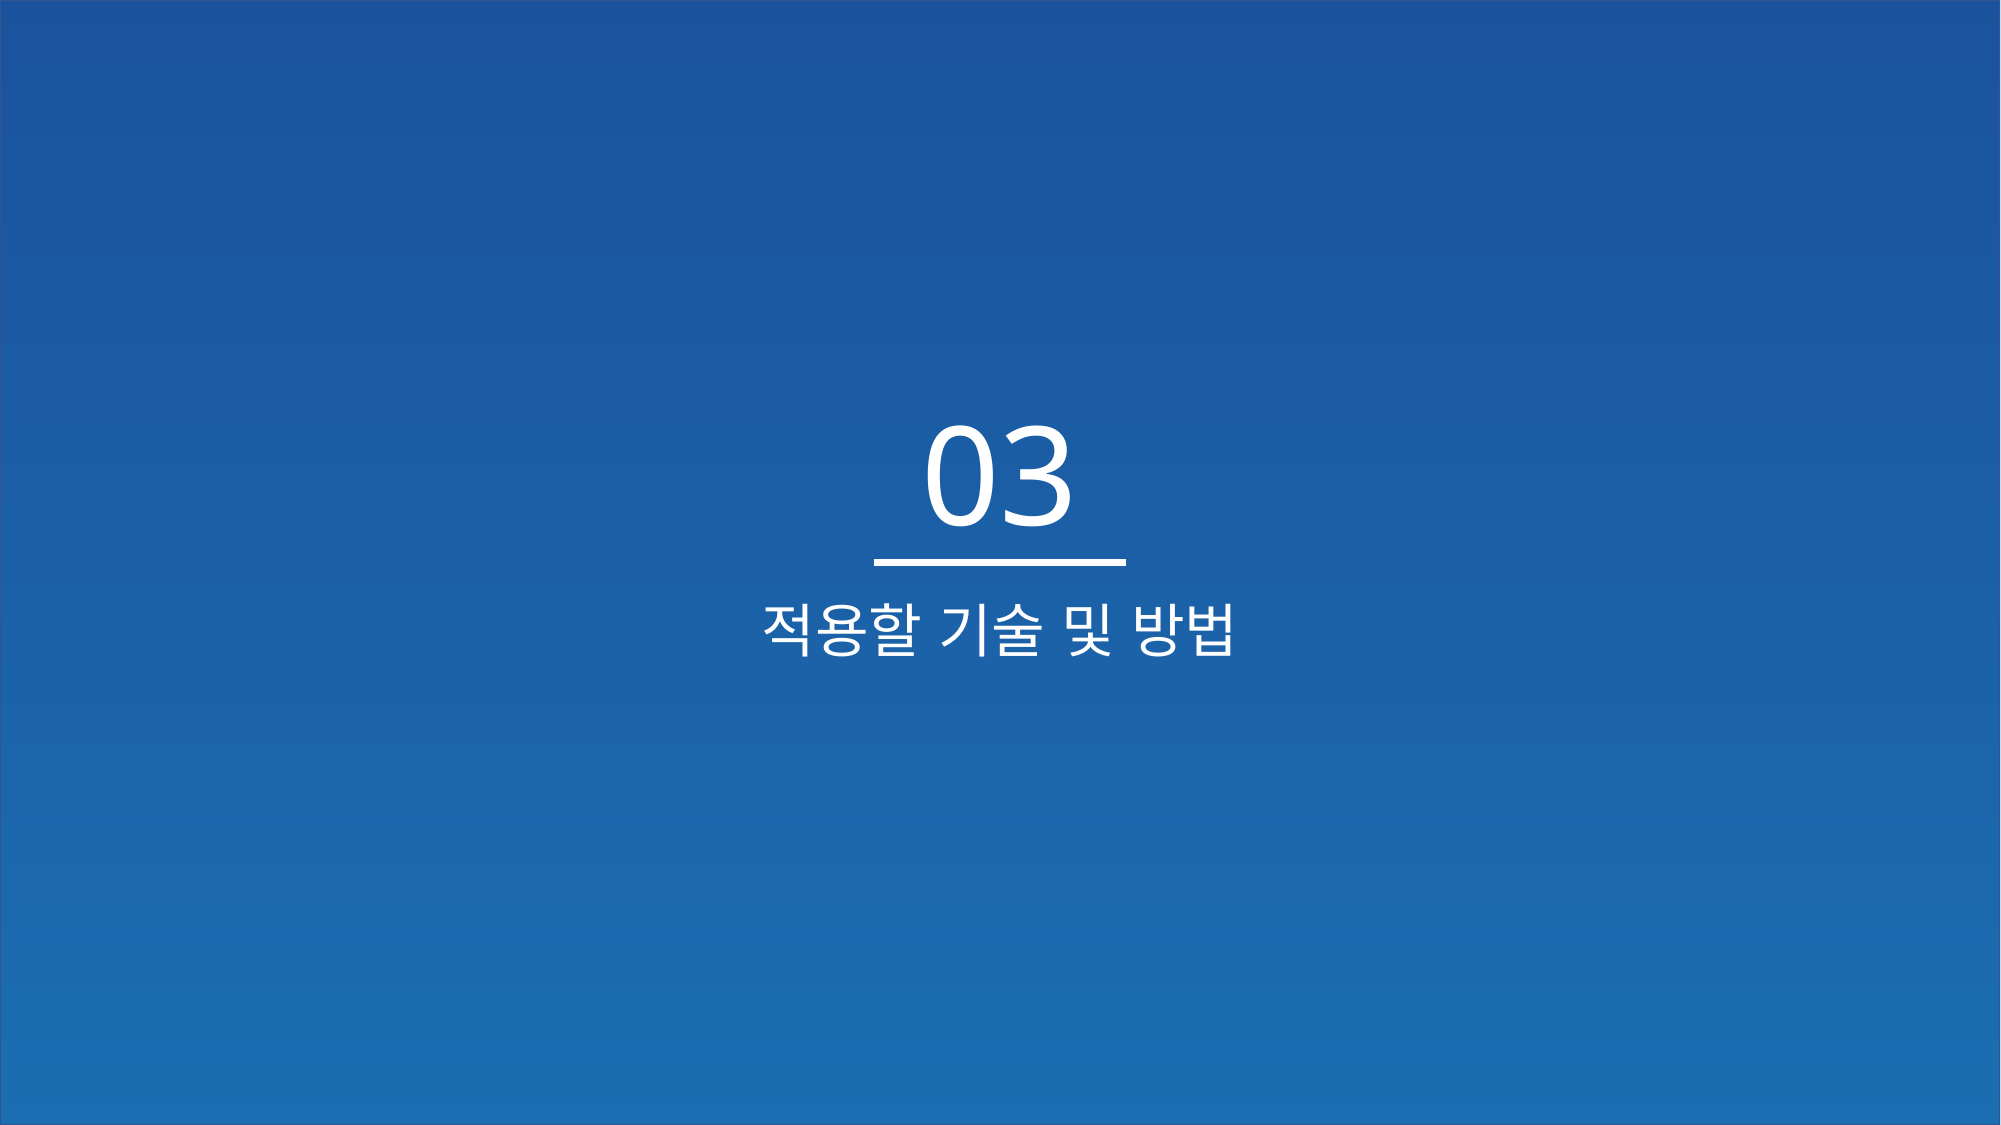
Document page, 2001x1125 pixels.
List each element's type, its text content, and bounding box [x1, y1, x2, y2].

text_box 03 [906, 380, 1094, 559]
text_box [0, 0, 2000, 1125]
text_box 적용할 기술 및 방법 [746, 586, 1254, 672]
